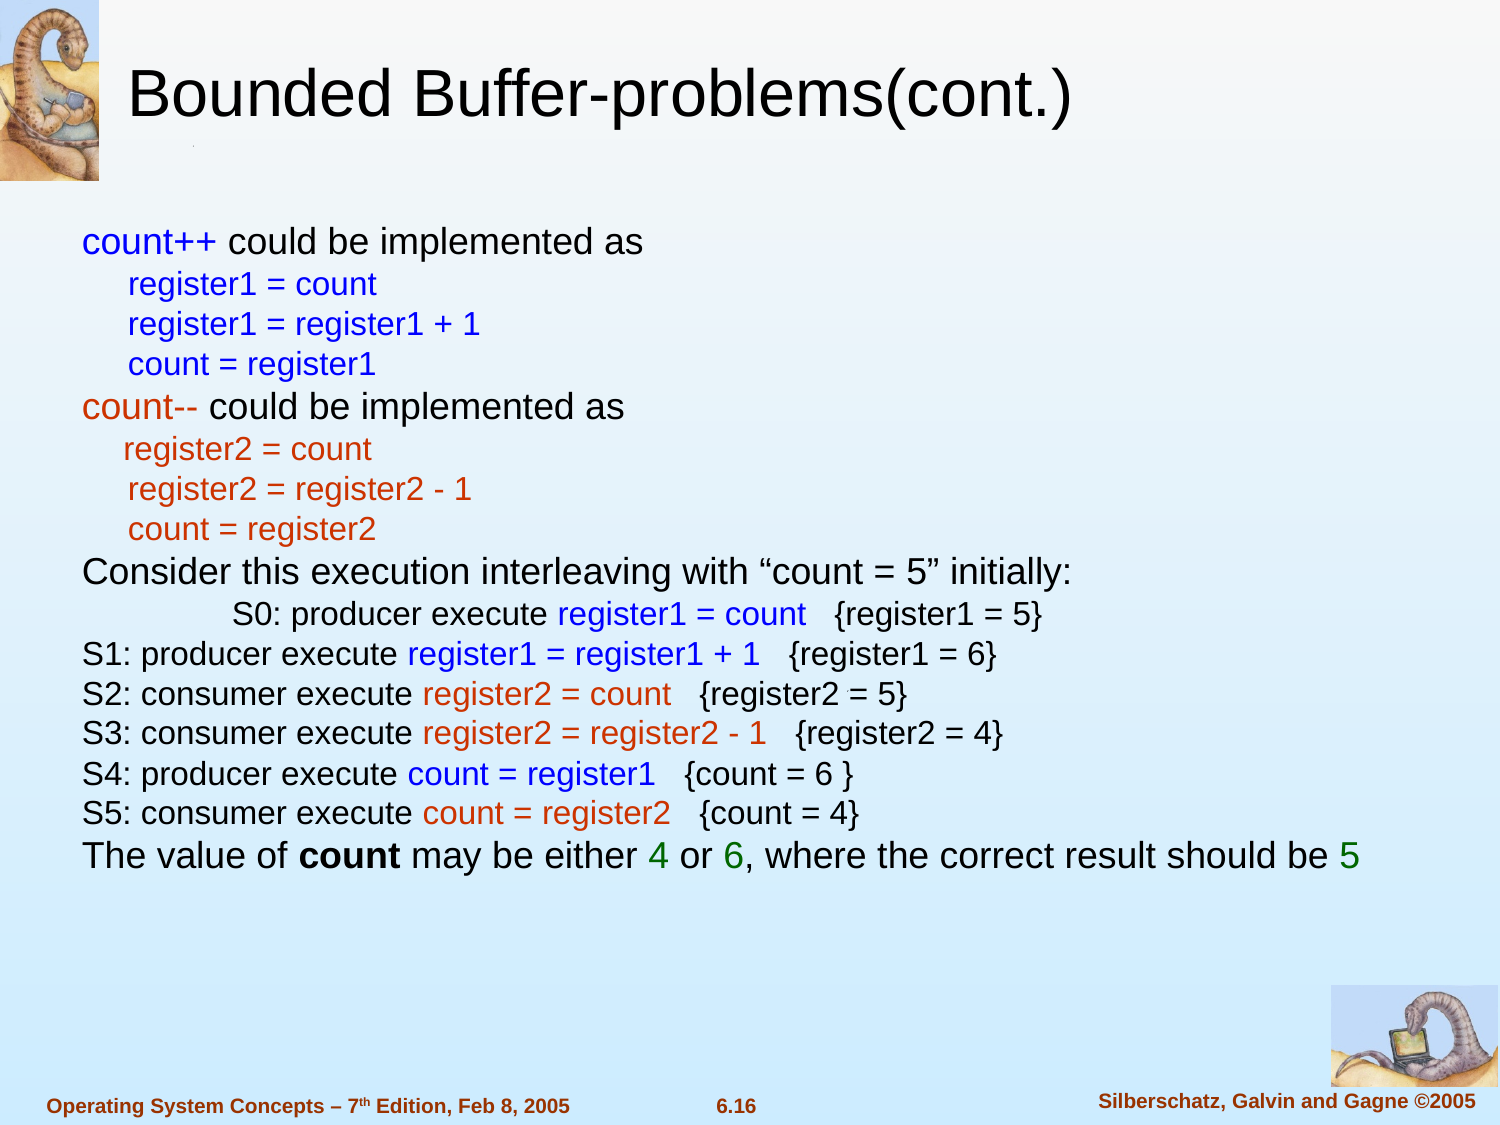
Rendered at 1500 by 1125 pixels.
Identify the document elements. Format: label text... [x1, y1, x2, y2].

title Bounded Buffer-problems(cont.) [112, 37, 1438, 138]
picture [1331, 985, 1498, 1087]
list count++ could be implemented as register1 = count register1 = register1 + 1 count = register1 count-- could be implemented as register2 = count register2 = register2 - 1 count = register2 Consider this execution interleaving with “count = 5” initially: S0: producer execute register1 = count {register1 = 5} S1: producer execute register1 = register1 + 1 {register1 = 6} S2: consumer execute register2 = count {register2 = 5} S3: consumer execute register2 = register2 - 1 {register2 = 4} S4: producer execute count = register1 {count = 6 } S5: consumer execute count = register2 {count = 4} The value of count may be either 4 or 6, where the correct result should be 5 [66, 209, 1460, 1001]
picture [0, 0, 99, 181]
